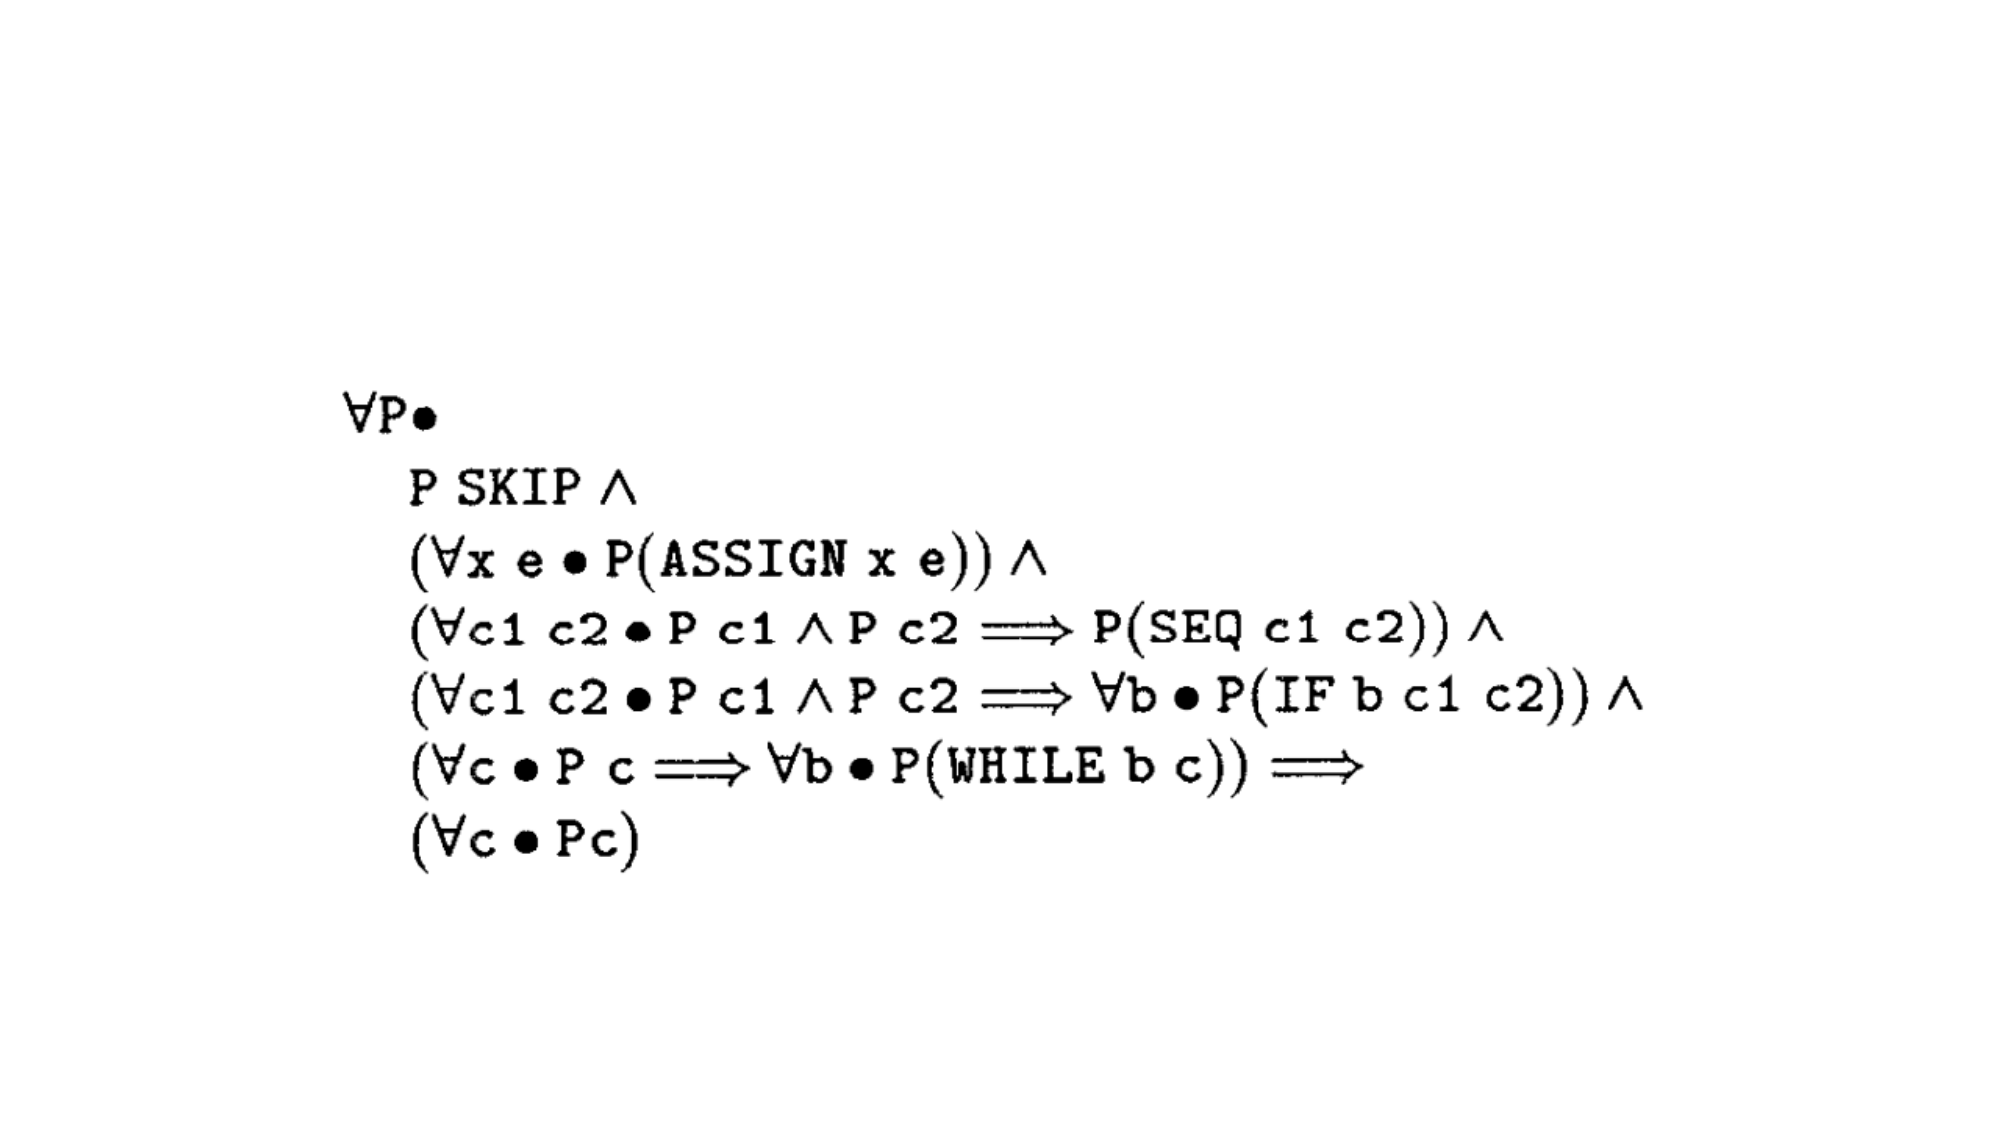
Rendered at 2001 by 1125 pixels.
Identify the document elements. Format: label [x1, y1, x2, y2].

list [285, 333, 1715, 979]
